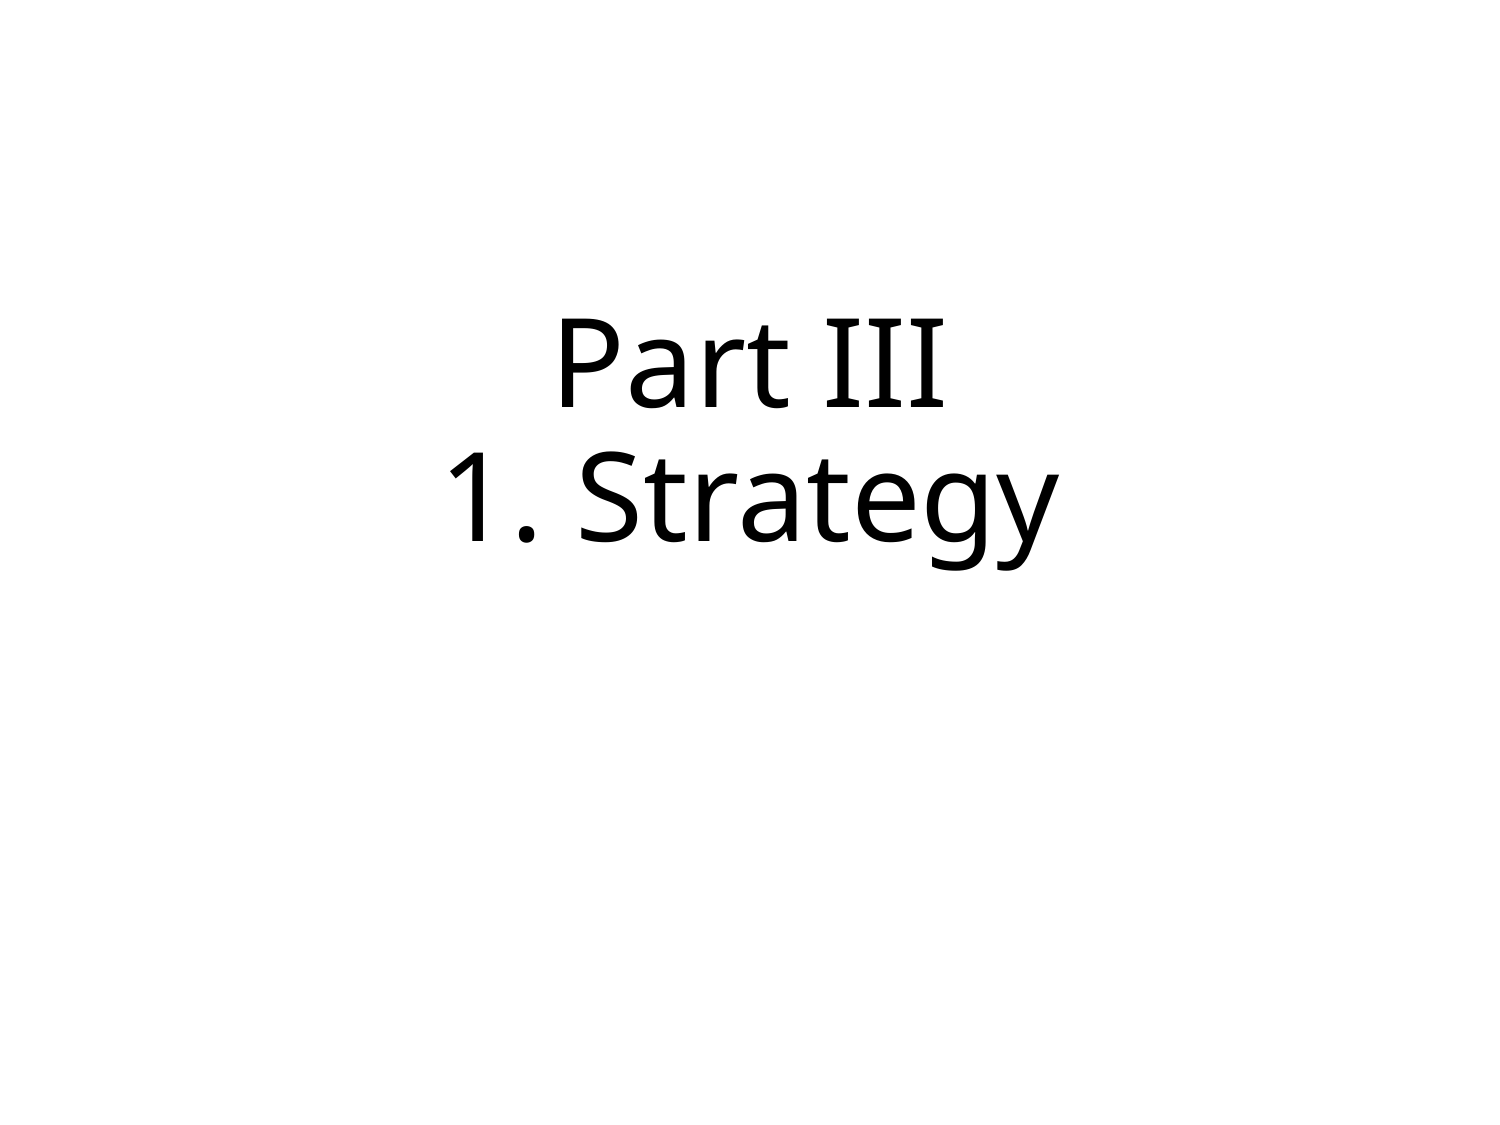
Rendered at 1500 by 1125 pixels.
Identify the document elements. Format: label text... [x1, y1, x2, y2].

title Part III 1. Strategy [112, 292, 1388, 576]
